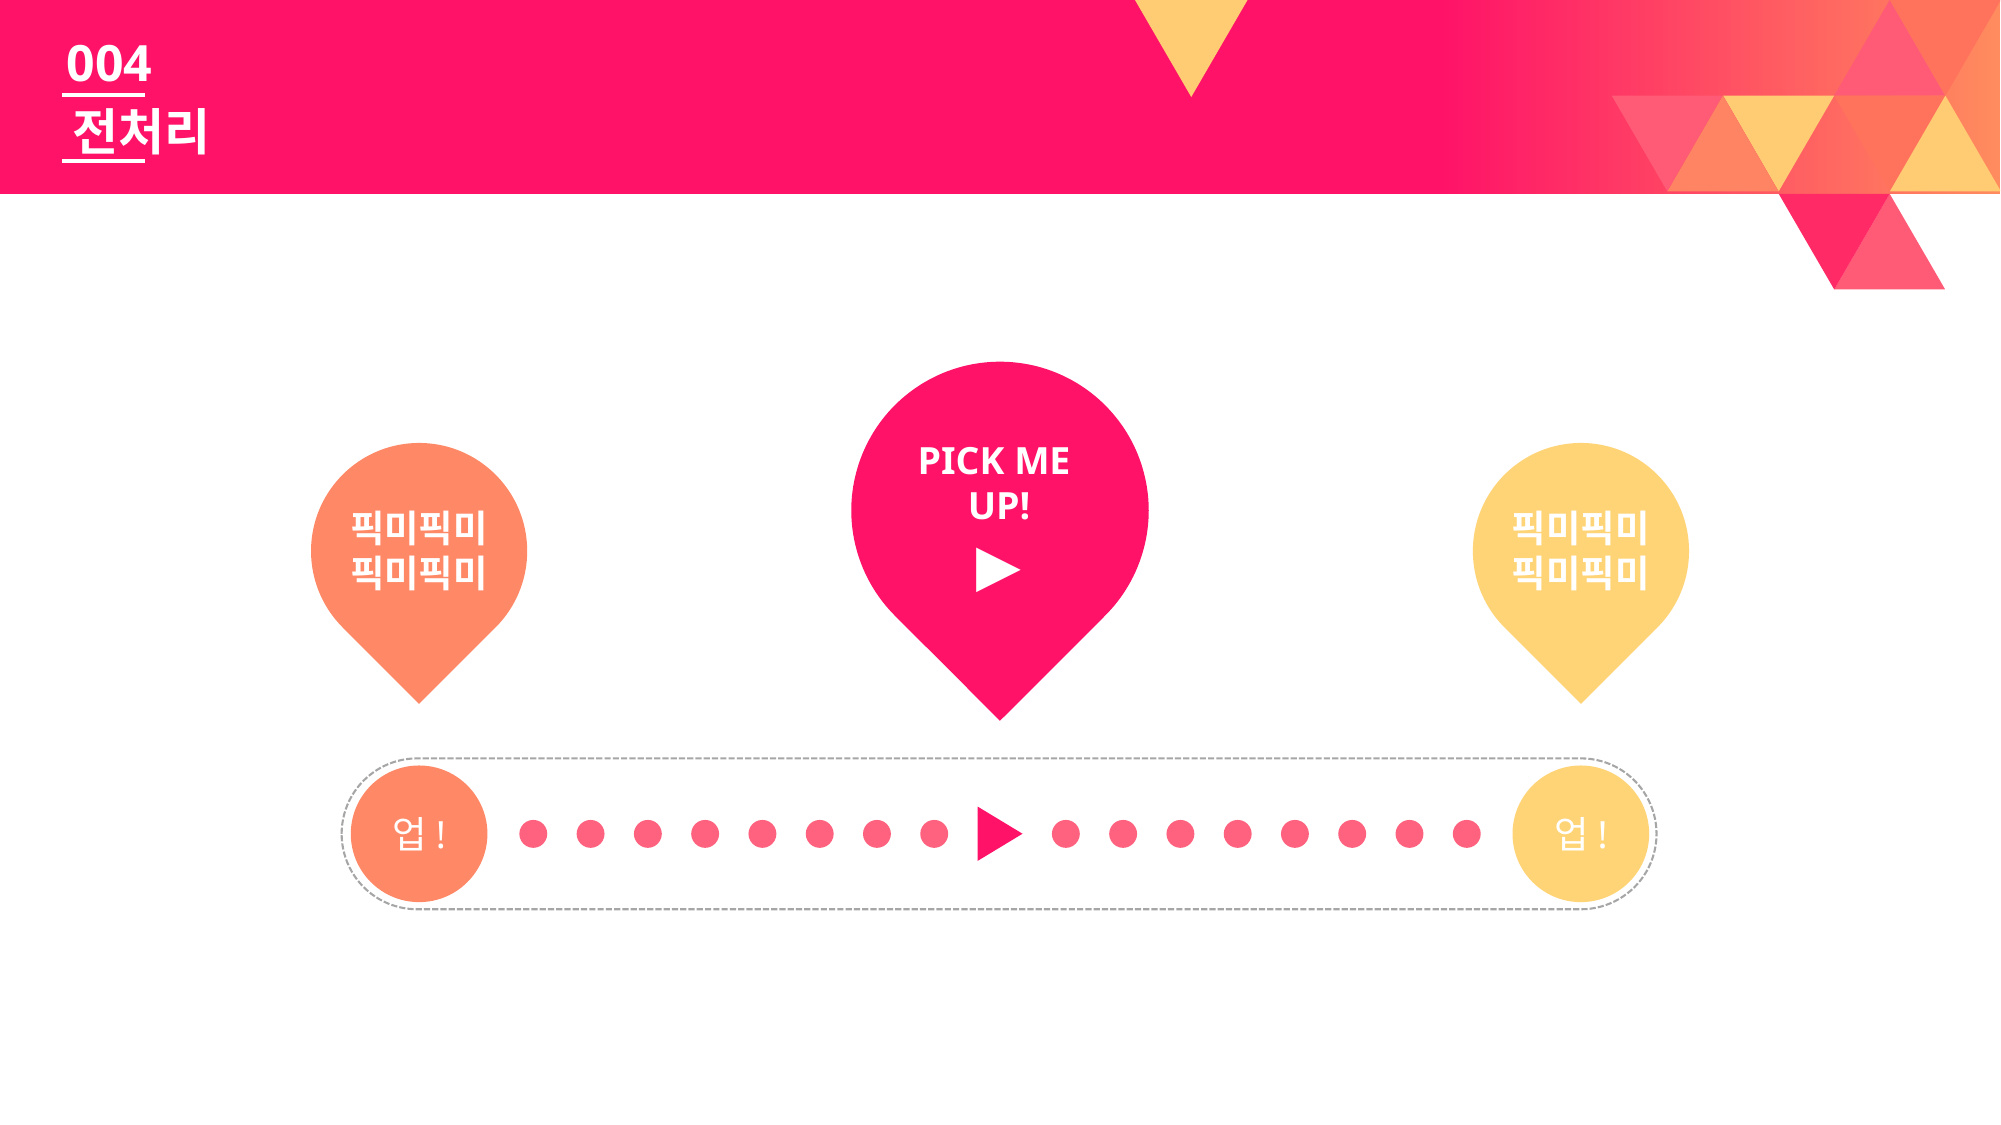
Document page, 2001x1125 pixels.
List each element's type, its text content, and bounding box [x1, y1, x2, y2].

text_box [1108, 818, 1139, 849]
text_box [64, 95, 143, 162]
text_box [919, 818, 950, 849]
text_box [861, 818, 892, 849]
text_box [1451, 818, 1482, 849]
text_box [690, 818, 721, 849]
text_box [1394, 818, 1425, 849]
text_box [1656, 176, 1662, 194]
text_box 004 [52, 24, 168, 99]
text_box [518, 818, 549, 849]
text_box [1165, 818, 1196, 849]
text_box 전처리 [57, 93, 226, 169]
text_box [1337, 818, 1368, 849]
text_box [804, 818, 835, 849]
text_box [575, 818, 606, 849]
text_box [747, 818, 778, 849]
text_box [851, 361, 1149, 660]
text_box [1828, 99, 1836, 193]
text_box [340, 757, 1658, 911]
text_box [1472, 442, 1689, 660]
text_box [632, 818, 663, 849]
text_box [1828, 0, 1836, 95]
text_box [1656, 0, 1662, 94]
text_box [1222, 818, 1253, 849]
text_box 006 [1969, 49, 1974, 143]
text_box [1279, 818, 1310, 849]
text_box [1050, 818, 1081, 849]
text_box [976, 804, 1025, 863]
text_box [310, 442, 528, 660]
